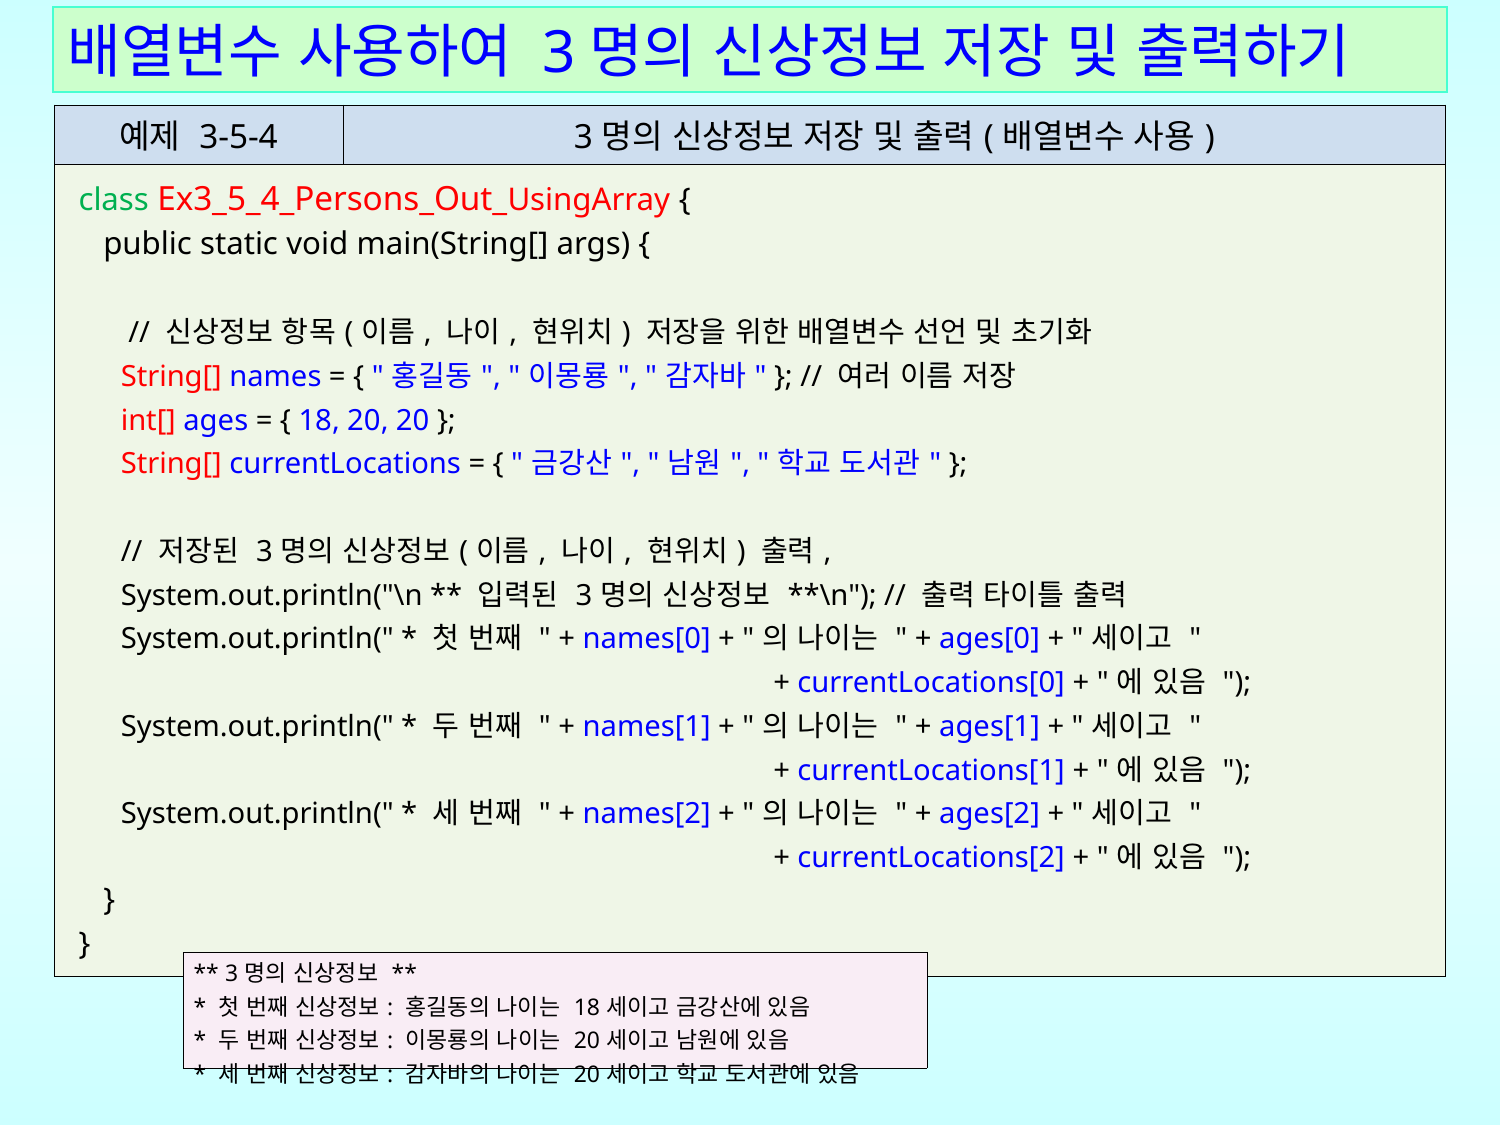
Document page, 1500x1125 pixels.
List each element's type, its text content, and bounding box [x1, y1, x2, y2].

table_header ** 3명의 신상정보 ** * 첫 번째 신상정보: 홍길동의 나이는 18세이고 금강산에 있음 * 두 번째 신상정보: 이몽룡의 나이는 20세이고 남원에 있음 * 세 번째 신상정보: 감자바의 나이는 20세이고 학교 도서관에 있음 [184, 953, 927, 1068]
table_cell class Ex3_5_4_Persons_Out_UsingArray { public static void main(String[] args) { // 신상정보 항목(이름, 나이, 현위치) 저장을 위한 배열변수 선언 및 초기화 String[] names = { "홍길동", "이몽룡", "감자바" }; // 여러 이름 저장 int[] ages = { 18, 20, 20 }; String[] currentLocations = { "금강산", "남원", "학교 도서관" }; // 저장된 3명의 신상정보(이름, 나이, 현위치) 출력, System.out.println("\n ** 입력된 3명의 신상정보 **\n"); // 출력 타이틀 출력 System.out.println(" * 첫 번째 " + names[0] + "의 나이는 " + ages[0] + "세이고 " + currentLocations[0] + "에 있음 "); System.out.println(" * 두 번째 " + names[1] + "의 나이는 " + ages[1] + "세이고 " + currentLocations[1] + "에 있음 "); System.out.println(" * 세 번째 " + names[2] + "의 나이는 " + ages[2] + "세이고 " + currentLocations[2] + "에 있음 "); } } [55, 165, 1445, 976]
table_header 예제 3-5-4 [55, 106, 343, 164]
text_box 배열변수 사용하여 3명의 신상정보 저장 및 출력하기 [53, 7, 1447, 92]
table_header 3명의 신상정보 저장 및 출력(배열변수 사용) [344, 106, 1445, 164]
